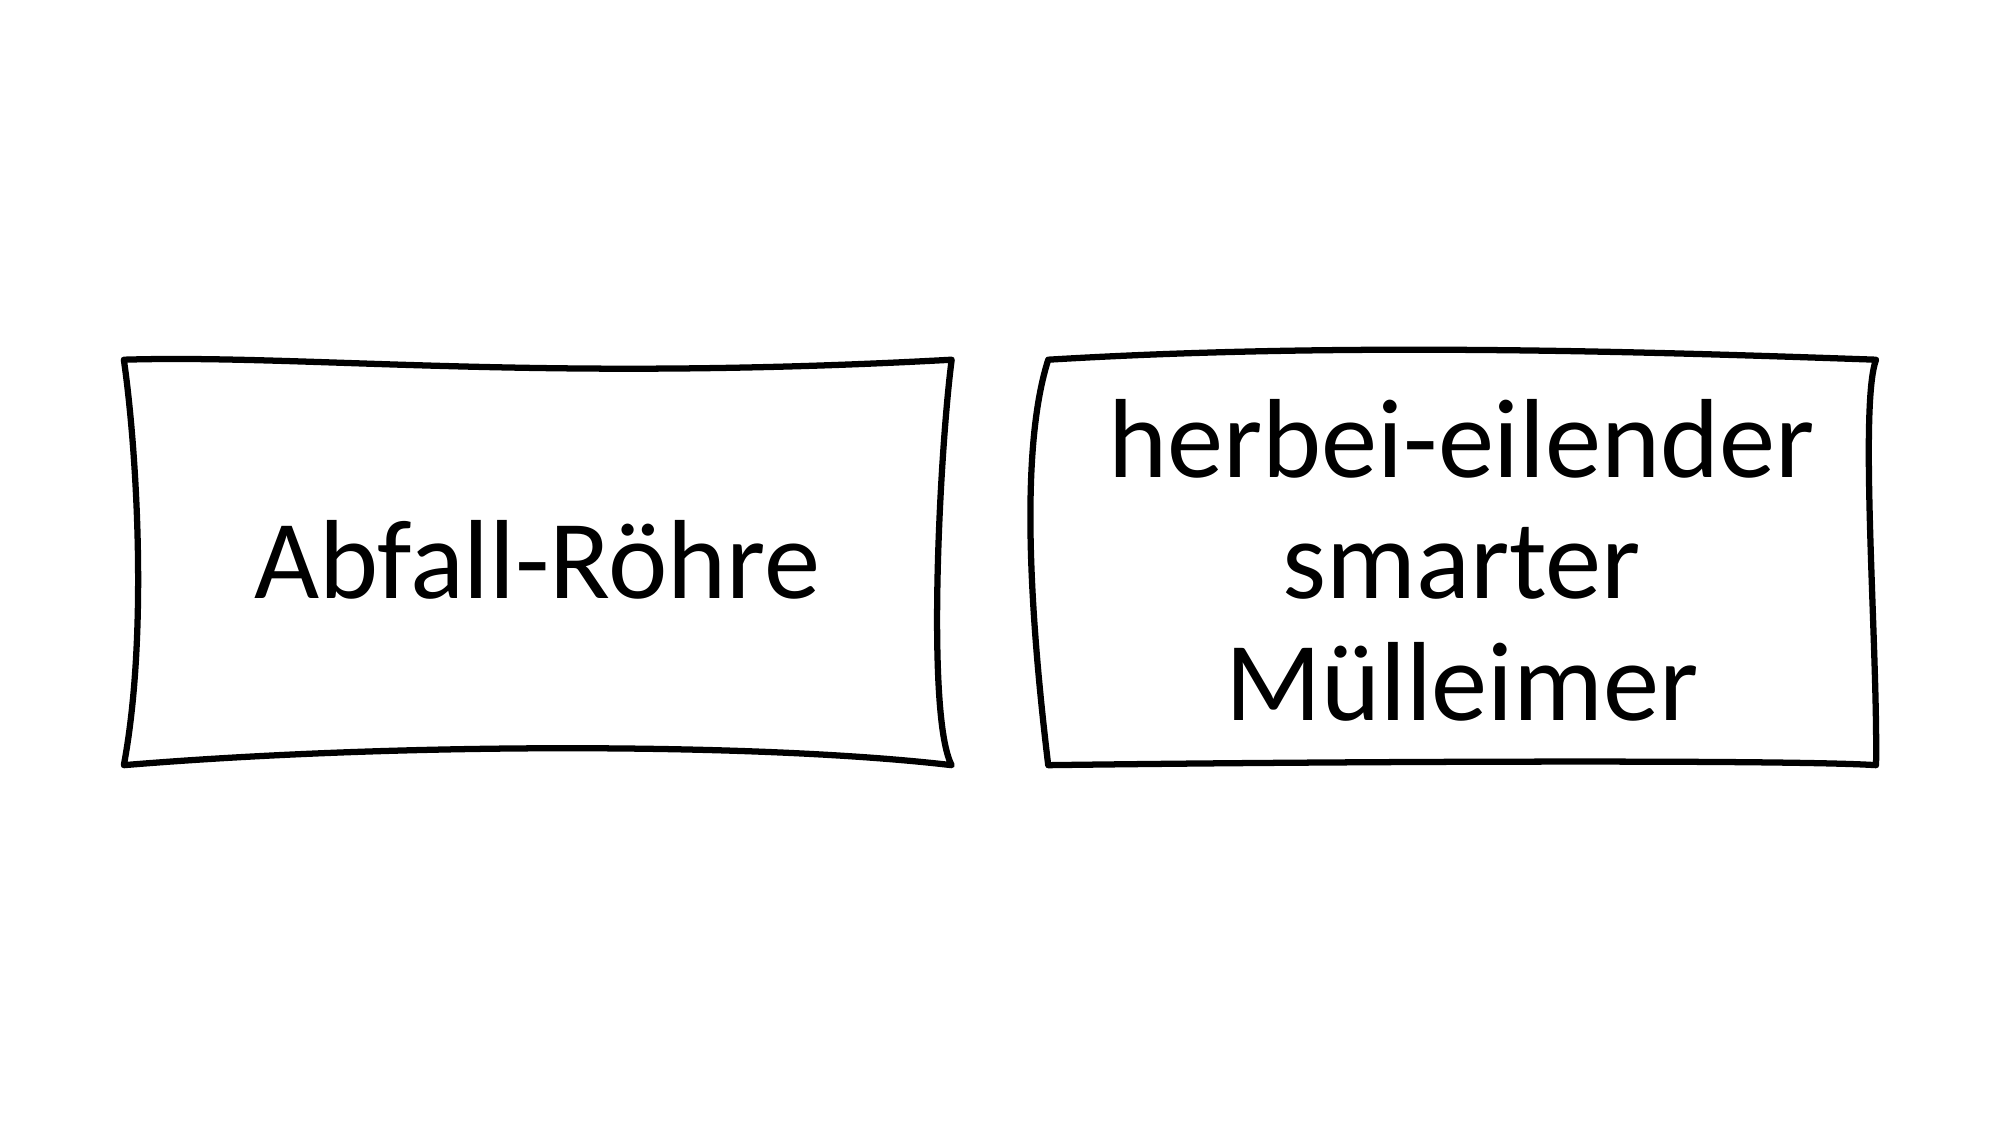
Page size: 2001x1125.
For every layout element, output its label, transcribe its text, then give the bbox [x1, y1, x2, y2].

text_box Abfall-Röhre [117, 343, 955, 767]
text_box herbei-eilender smarter Mülleimer [1030, 349, 1877, 766]
